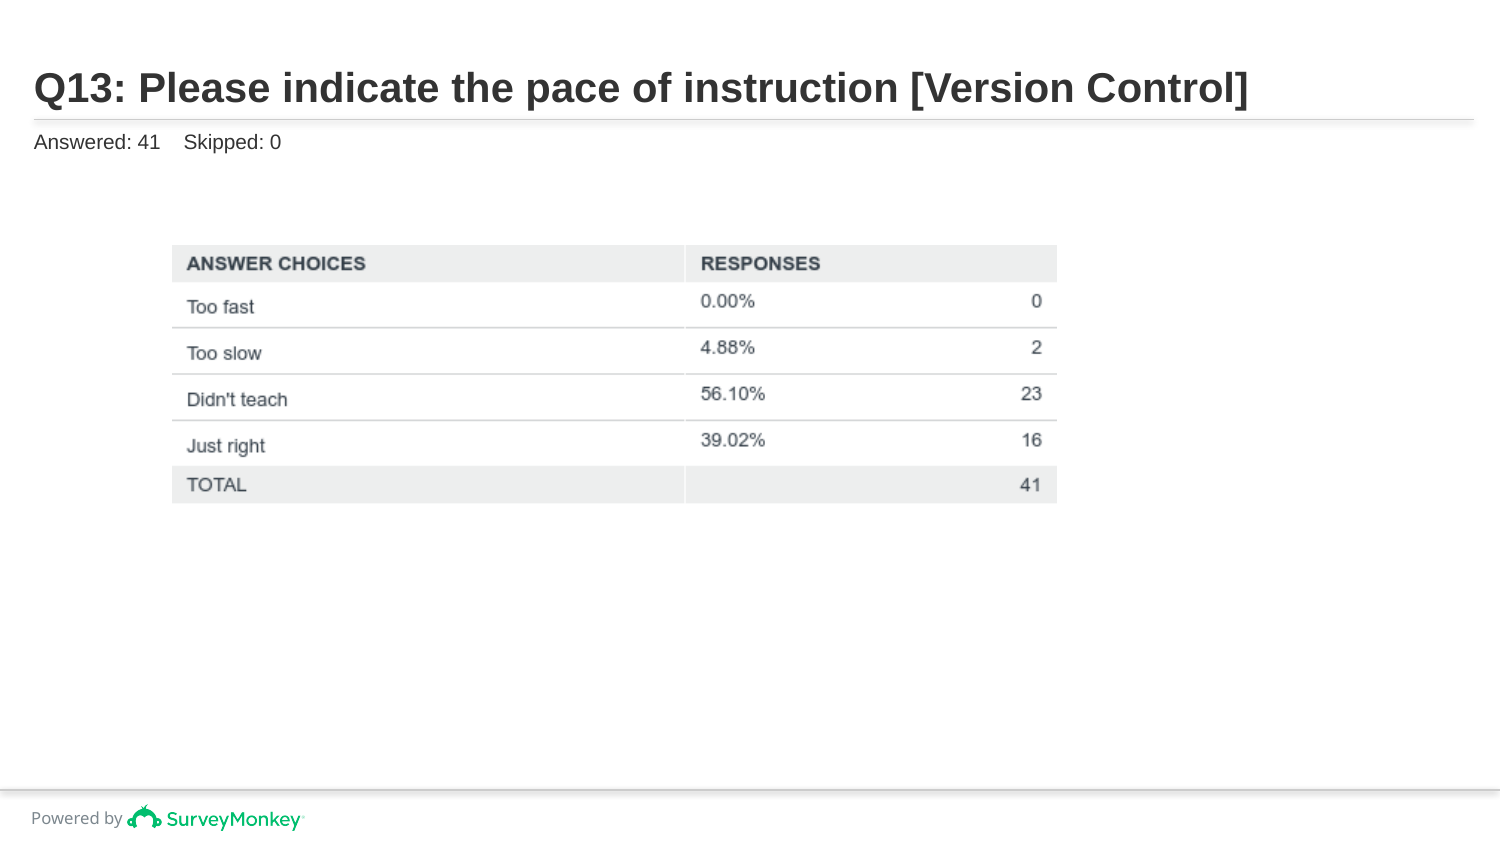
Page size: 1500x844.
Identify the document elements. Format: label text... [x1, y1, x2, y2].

title Q13: Please indicate the pace of instruction [Version Control] [18, 54, 1369, 119]
picture [171, 245, 1057, 505]
picture [116, 793, 316, 842]
list Answered: 41 Skipped: 0 [18, 120, 894, 162]
